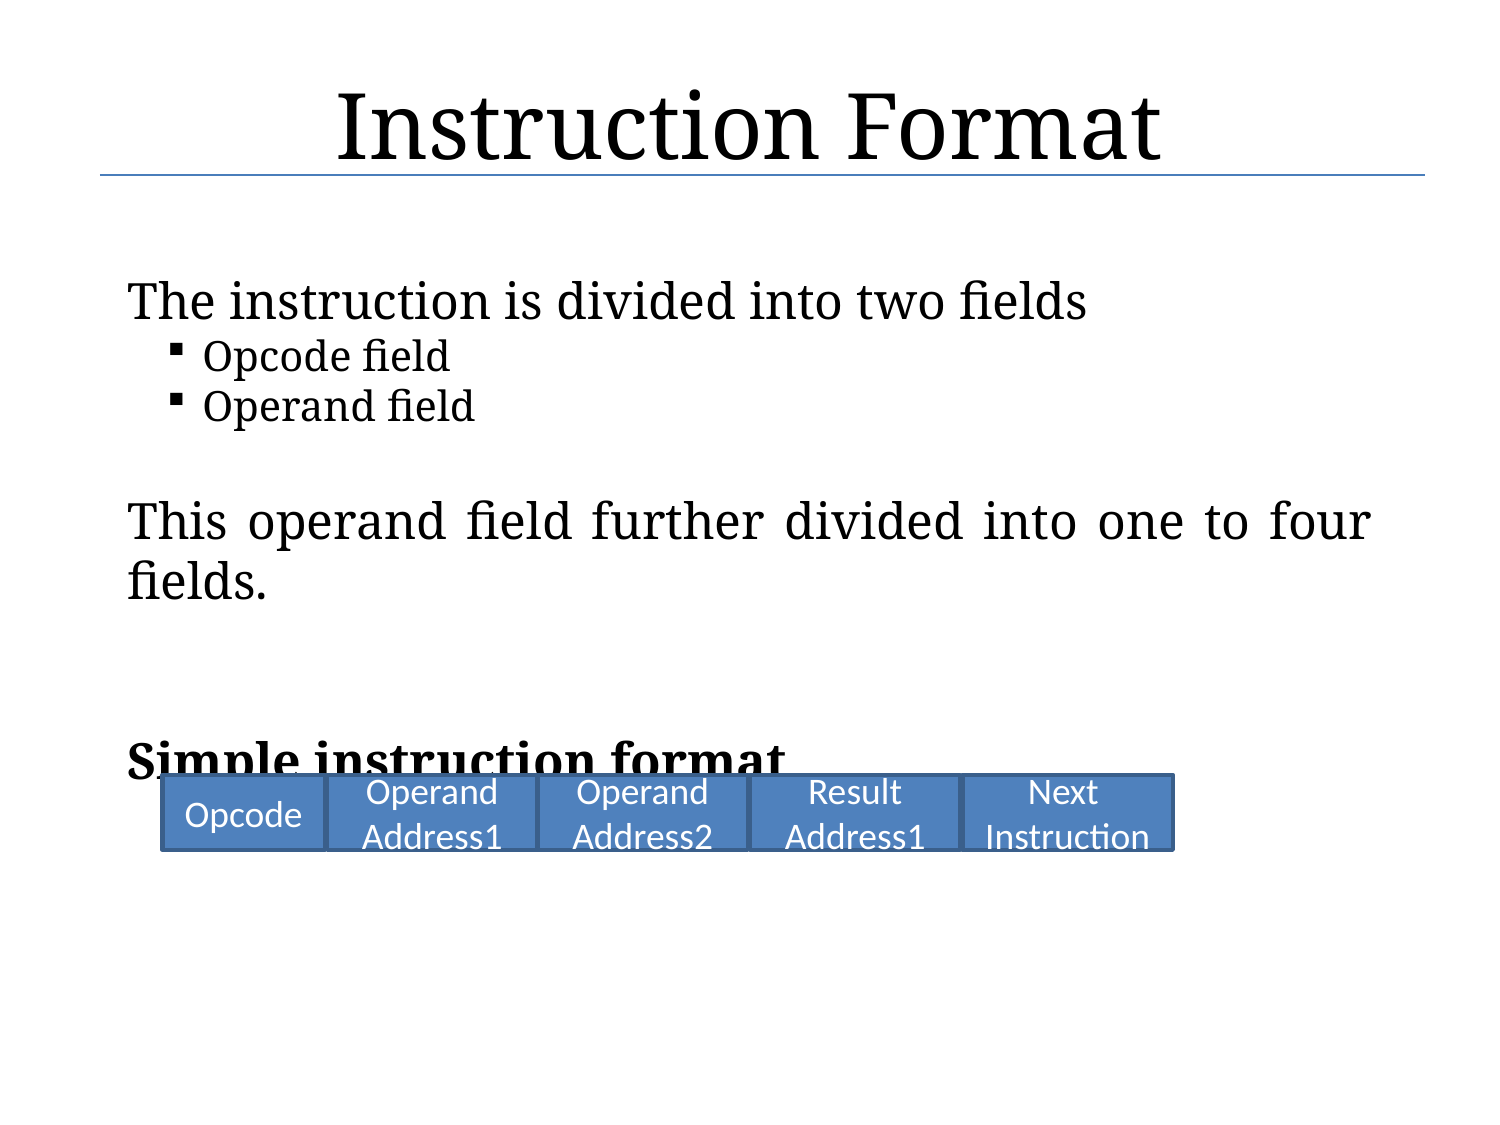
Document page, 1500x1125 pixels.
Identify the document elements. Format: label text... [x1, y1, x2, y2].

text_box Result Address1 [748, 773, 960, 852]
text_box Opcode [160, 773, 326, 852]
text_box The instruction is divided into two fields Opcode field Operand field This operand field further divided into one to four fields. Simple instruction format [112, 262, 1388, 963]
text_box Operand Address2 [535, 773, 748, 852]
title Instruction Format [75, 45, 1425, 200]
text_box Next Instruction [960, 773, 1175, 852]
text_box Operand Address1 [325, 773, 535, 852]
